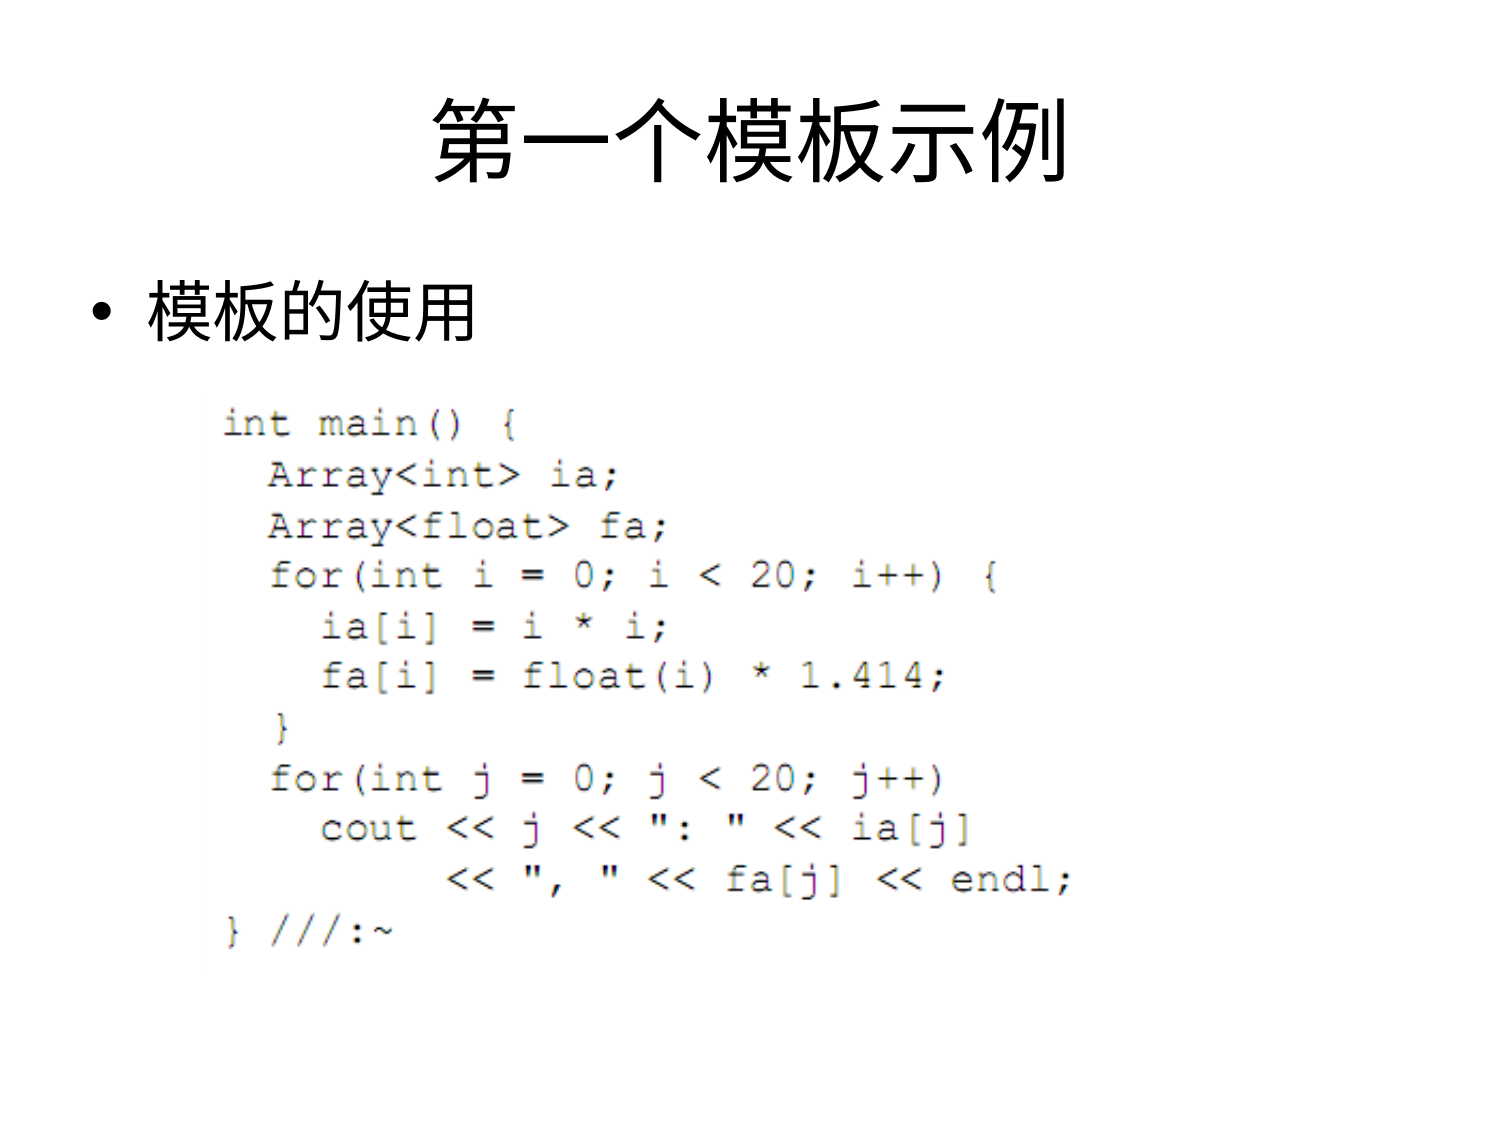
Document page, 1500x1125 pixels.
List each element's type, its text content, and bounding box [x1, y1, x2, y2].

list 模板的使用 [75, 262, 1425, 1005]
title 第一个模板示例 [75, 45, 1425, 233]
picture [206, 396, 1233, 975]
